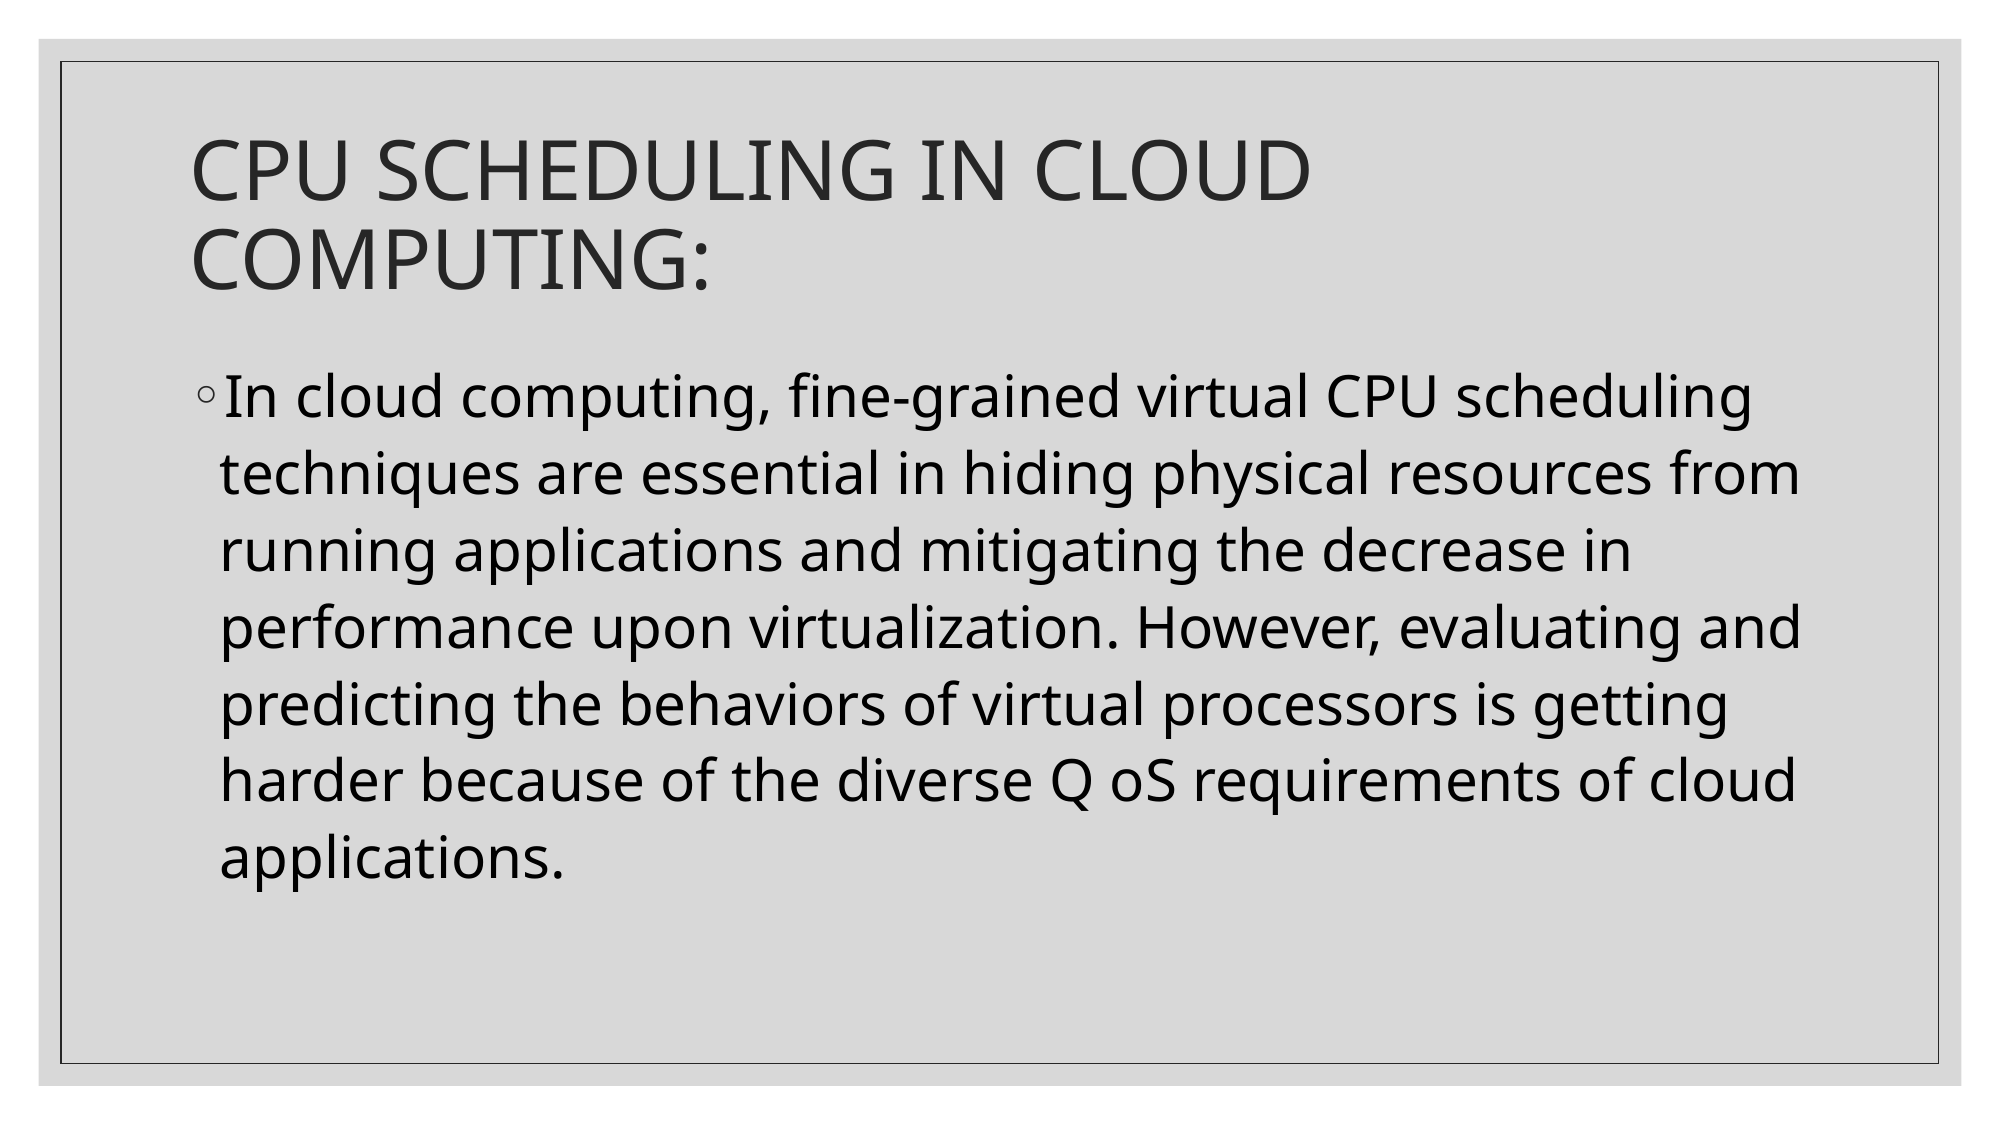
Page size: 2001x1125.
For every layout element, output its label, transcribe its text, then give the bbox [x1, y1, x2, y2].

list In cloud computing, fine-grained virtual CPU scheduling techniques are essential in hiding physical resources from running applications and mitigating the decrease in performance upon virtualization. However, evaluating and predicting the behaviors of virtual processors is getting harder because of the diverse Q oS requirements of cloud applications. [174, 345, 1825, 977]
title CPU SCHEDULING IN CLOUD COMPUTING: [174, 105, 1825, 331]
